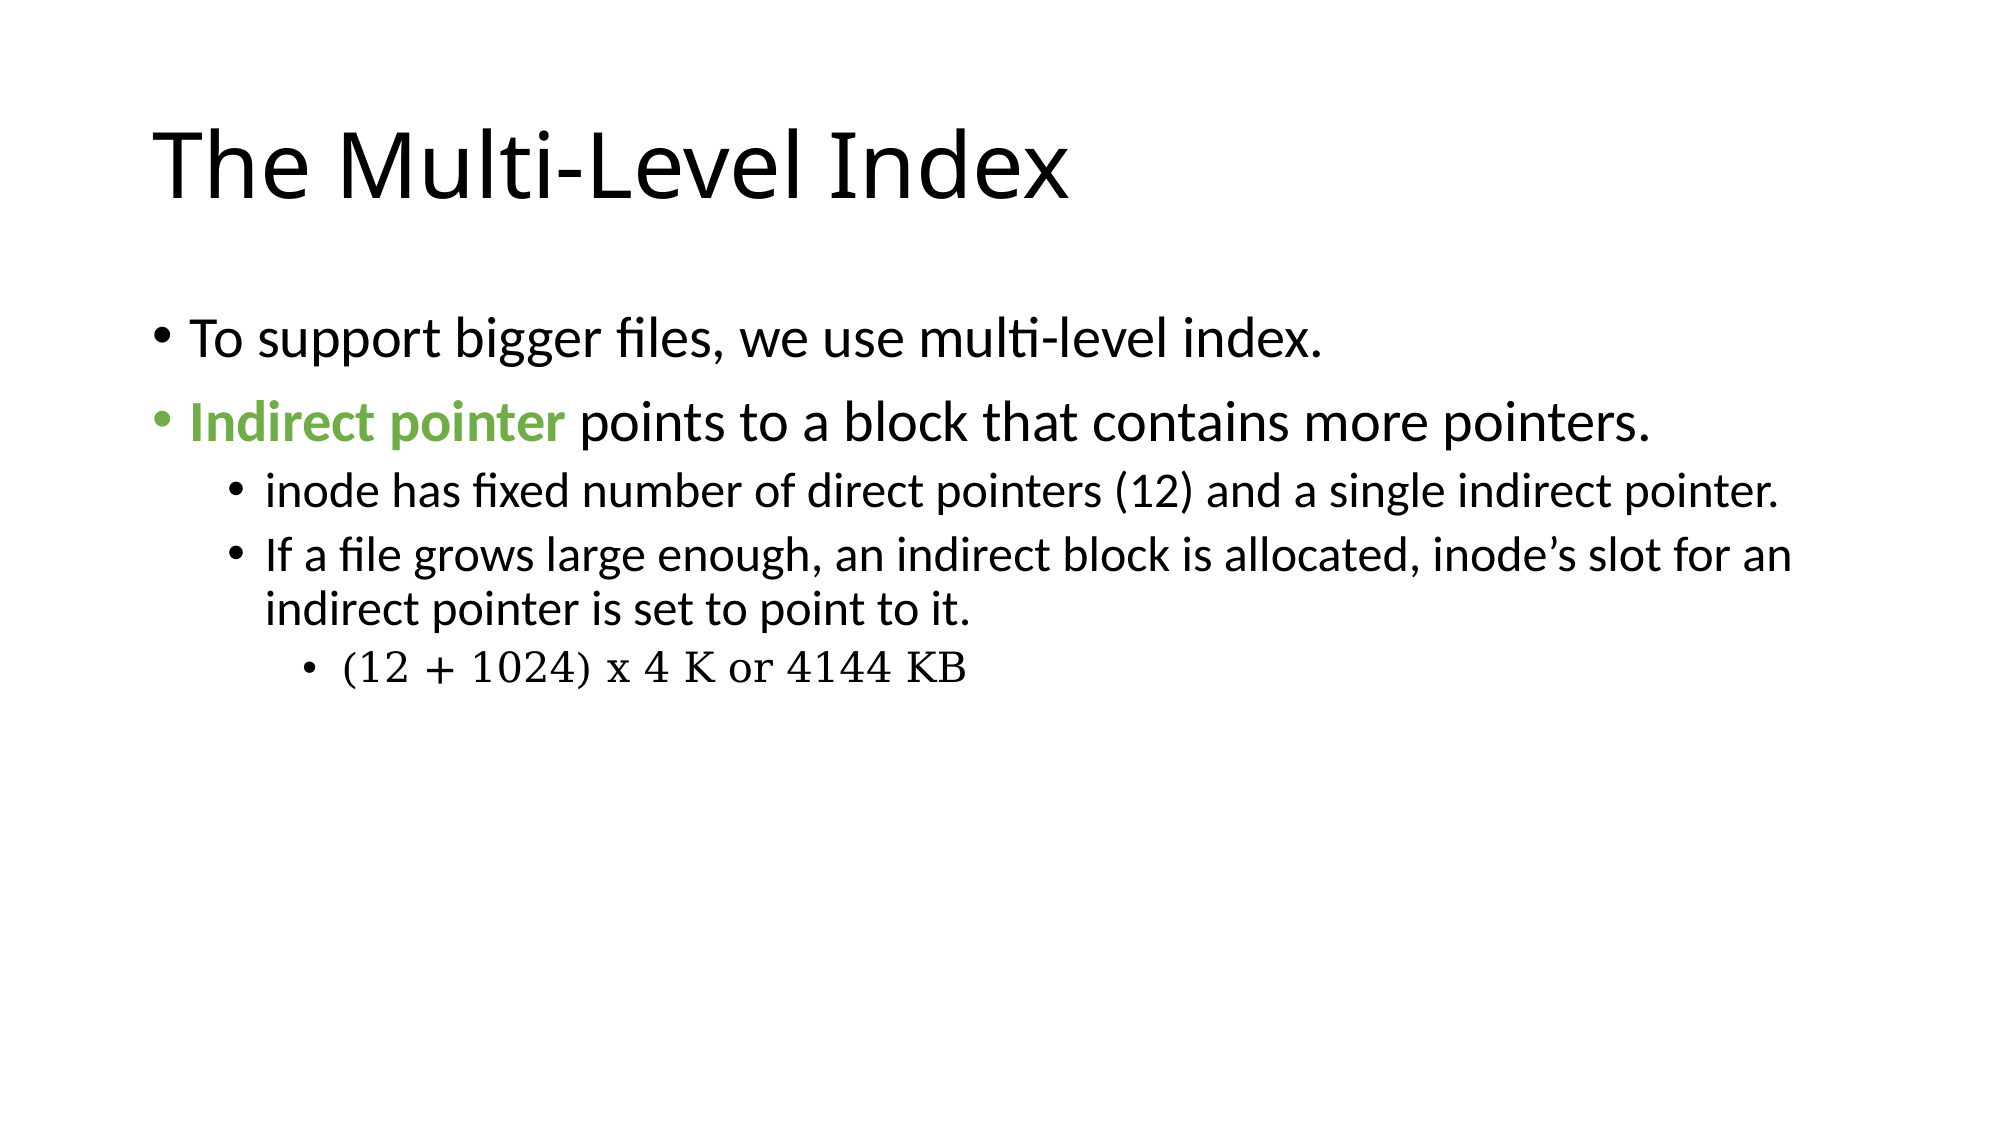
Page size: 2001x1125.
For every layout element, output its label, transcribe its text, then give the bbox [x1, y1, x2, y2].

list To support bigger files, we use multi-level index. Indirect pointer points to a block that contains more pointers. inode has fixed number of direct pointers (12) and a single indirect pointer. If a file grows large enough, an indirect block is allocated, inode’s slot for an indirect pointer is set to point to it. (12 + 1024) x 4 K or 4144 KB [137, 299, 1863, 1014]
title The Multi-Level Index [137, 59, 1863, 278]
